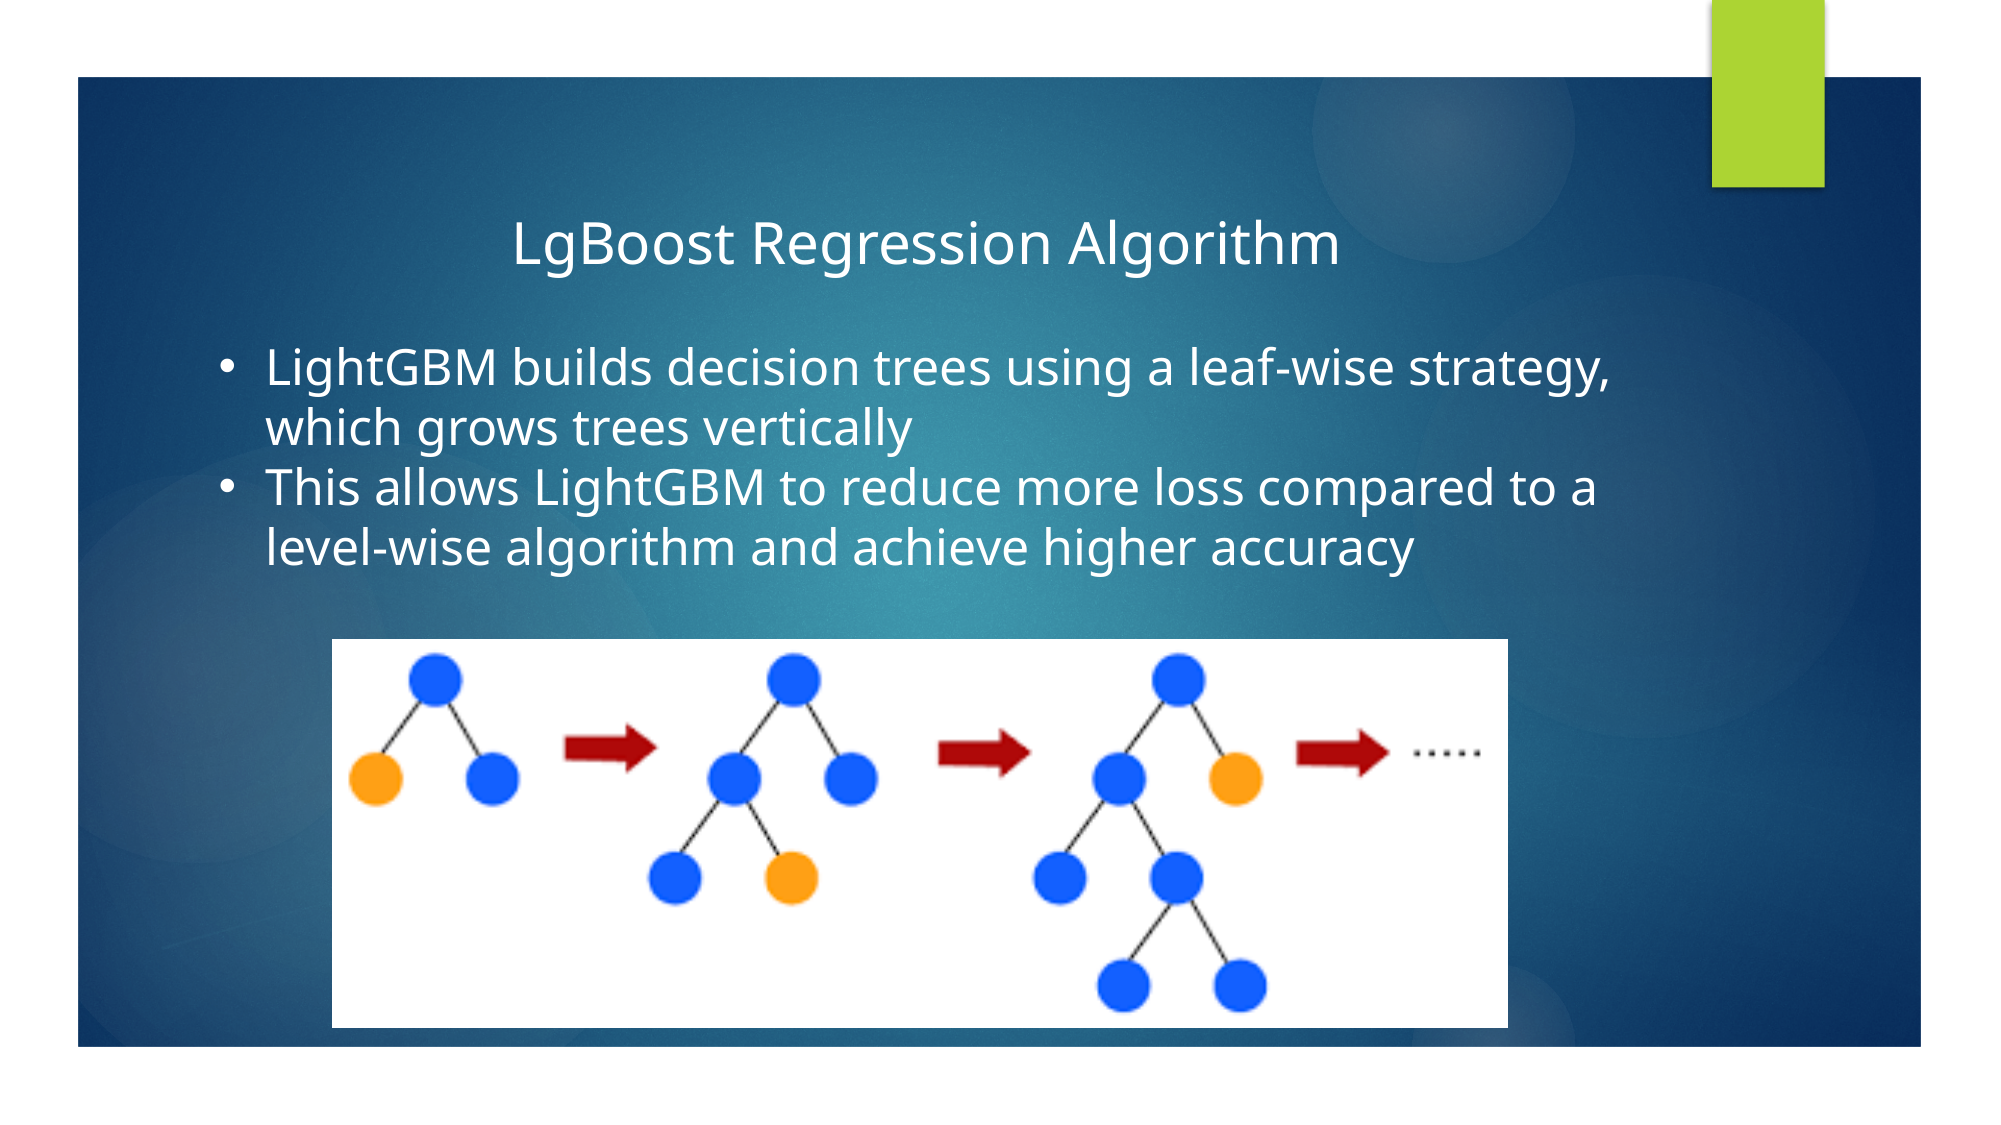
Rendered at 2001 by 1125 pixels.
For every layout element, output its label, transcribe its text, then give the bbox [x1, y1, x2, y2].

text_box LightGBM builds decision trees using a leaf-wise strategy, which grows trees vertically This allows LightGBM to reduce more loss compared to a level-wise algorithm and achieve higher accuracy [203, 328, 1638, 583]
picture [332, 639, 1509, 1028]
text_box LgBoost Regression Algorithm [497, 198, 1638, 284]
